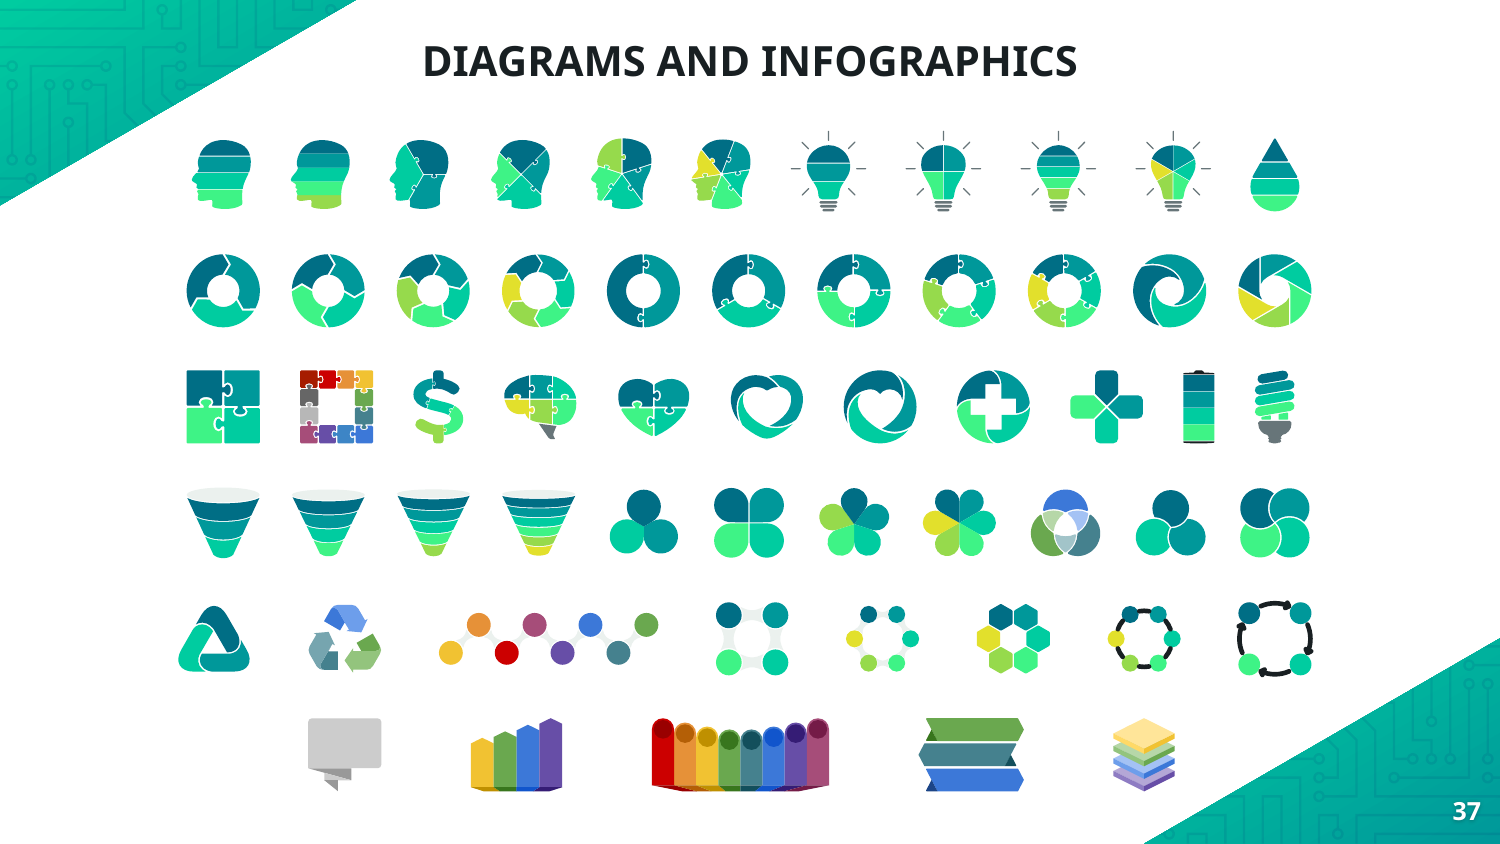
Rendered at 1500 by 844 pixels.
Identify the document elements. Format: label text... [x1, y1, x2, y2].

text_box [1132, 254, 1207, 328]
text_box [396, 489, 471, 557]
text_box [606, 489, 681, 557]
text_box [1132, 489, 1207, 556]
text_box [790, 130, 867, 212]
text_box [501, 253, 576, 328]
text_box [1020, 130, 1097, 212]
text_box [438, 612, 659, 665]
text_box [1135, 130, 1212, 212]
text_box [307, 718, 382, 792]
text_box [1238, 601, 1312, 676]
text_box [1027, 489, 1102, 557]
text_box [191, 137, 252, 212]
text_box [290, 137, 351, 212]
slide_number ‹#› [1391, 779, 1482, 844]
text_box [1238, 253, 1312, 328]
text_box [291, 489, 366, 557]
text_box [905, 130, 982, 212]
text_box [918, 717, 1025, 792]
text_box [606, 254, 681, 328]
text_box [590, 137, 653, 212]
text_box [1254, 369, 1296, 444]
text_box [470, 717, 563, 792]
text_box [299, 370, 374, 444]
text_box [715, 601, 789, 676]
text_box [501, 489, 576, 556]
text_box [712, 485, 786, 560]
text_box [1250, 137, 1300, 212]
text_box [730, 374, 804, 439]
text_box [503, 374, 577, 440]
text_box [396, 254, 470, 328]
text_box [308, 604, 382, 673]
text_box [616, 377, 691, 437]
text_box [291, 254, 365, 328]
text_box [651, 717, 830, 792]
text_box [413, 370, 464, 444]
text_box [177, 605, 251, 672]
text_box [690, 137, 752, 212]
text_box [1070, 370, 1144, 444]
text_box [976, 603, 1051, 674]
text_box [389, 137, 452, 212]
title DIAGRAMS AND INFOGRAPHICS [140, 40, 1360, 106]
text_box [1113, 717, 1175, 792]
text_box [1238, 487, 1312, 558]
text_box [843, 370, 917, 444]
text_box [817, 487, 891, 558]
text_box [1107, 605, 1181, 672]
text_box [186, 370, 260, 444]
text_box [186, 254, 261, 328]
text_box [186, 487, 260, 559]
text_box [817, 253, 891, 328]
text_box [922, 487, 997, 559]
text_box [711, 253, 786, 328]
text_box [490, 137, 552, 212]
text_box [845, 605, 920, 672]
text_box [1183, 370, 1215, 444]
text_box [956, 370, 1031, 444]
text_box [1027, 254, 1102, 328]
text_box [922, 254, 996, 328]
